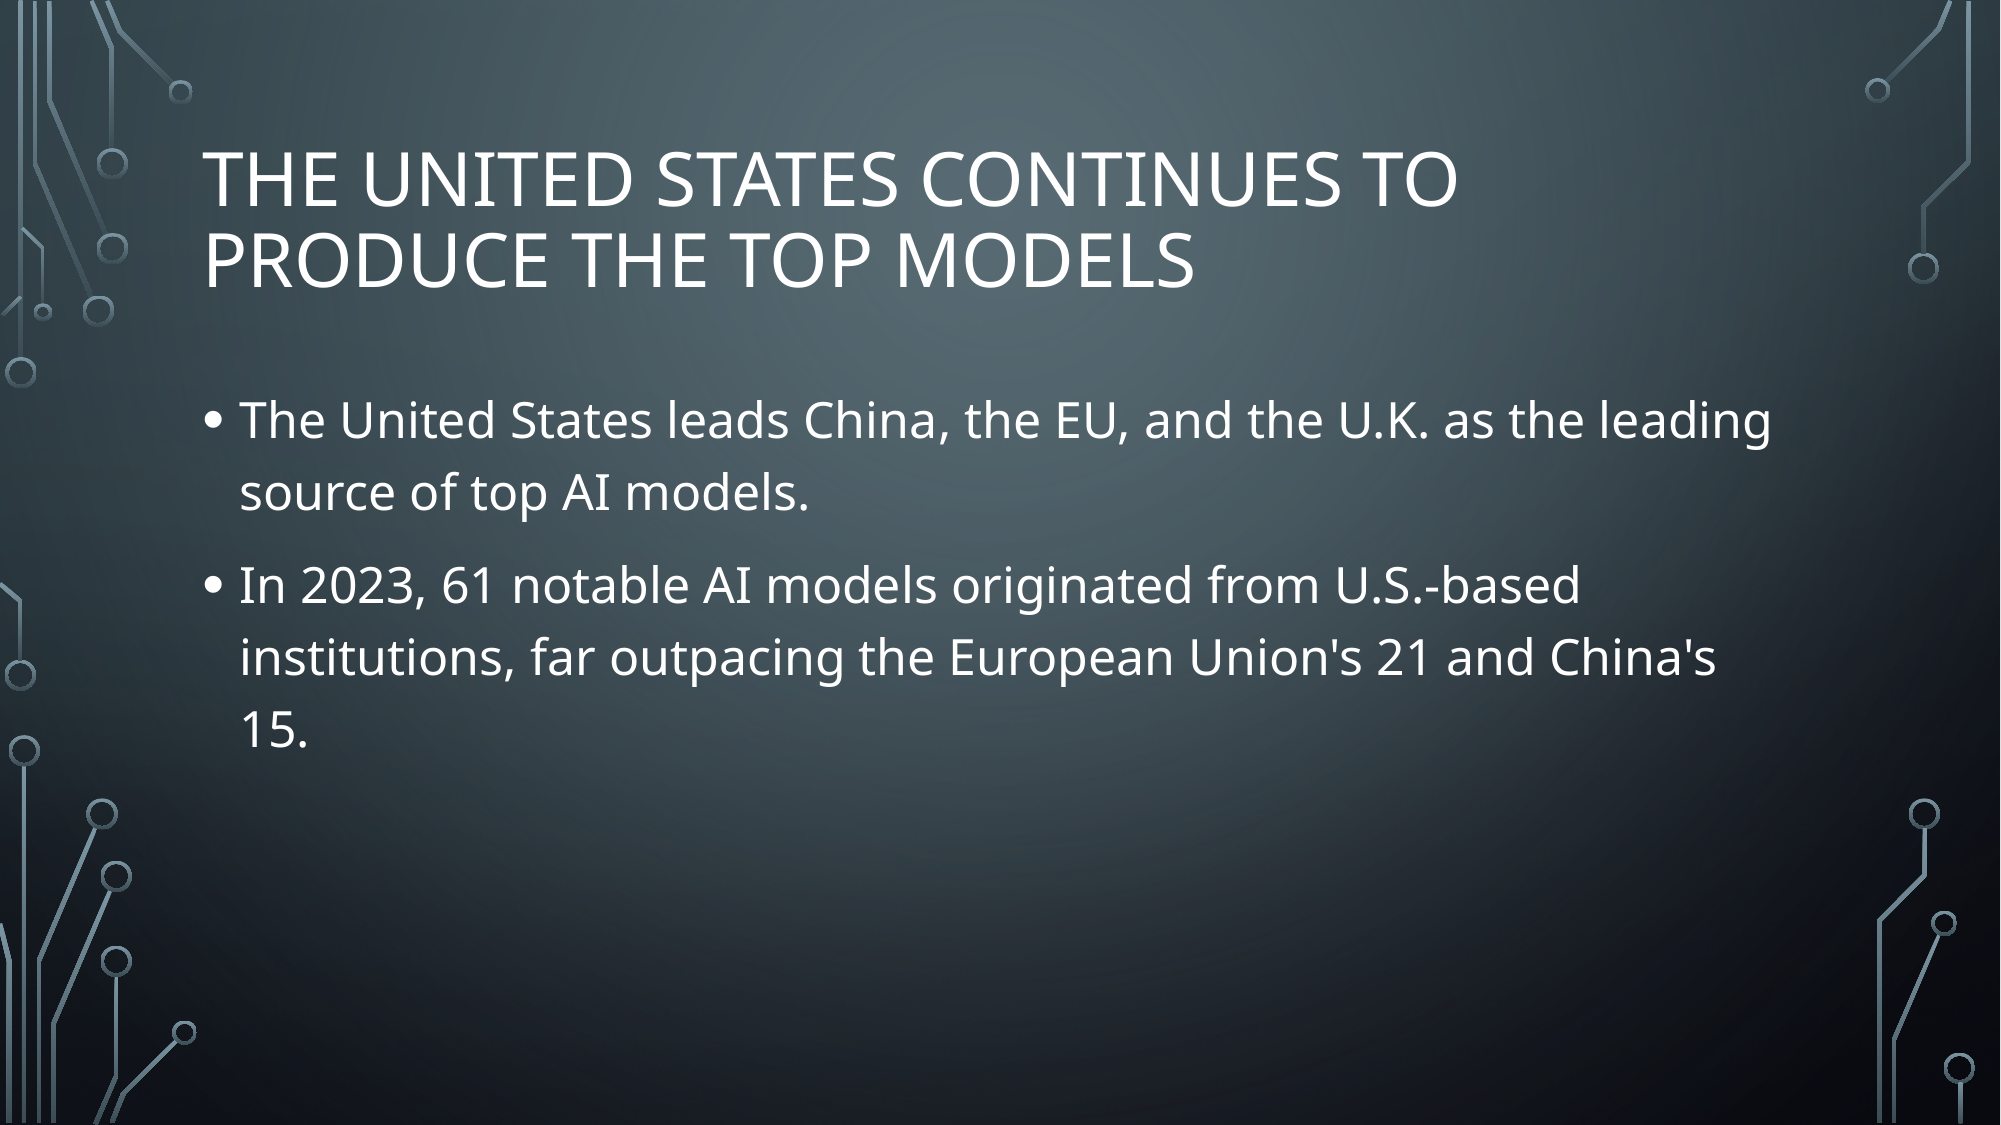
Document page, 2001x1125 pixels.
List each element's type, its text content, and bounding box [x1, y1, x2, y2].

title The United States continues to produce the top models [187, 101, 1813, 344]
list The United States leads China, the EU, and the U.K. as the leading source of top AI models. In 2023, 61 notable AI models originated from U.S.-based institutions, far outpacing the European Union's 21 and China's 15. [187, 369, 1813, 950]
